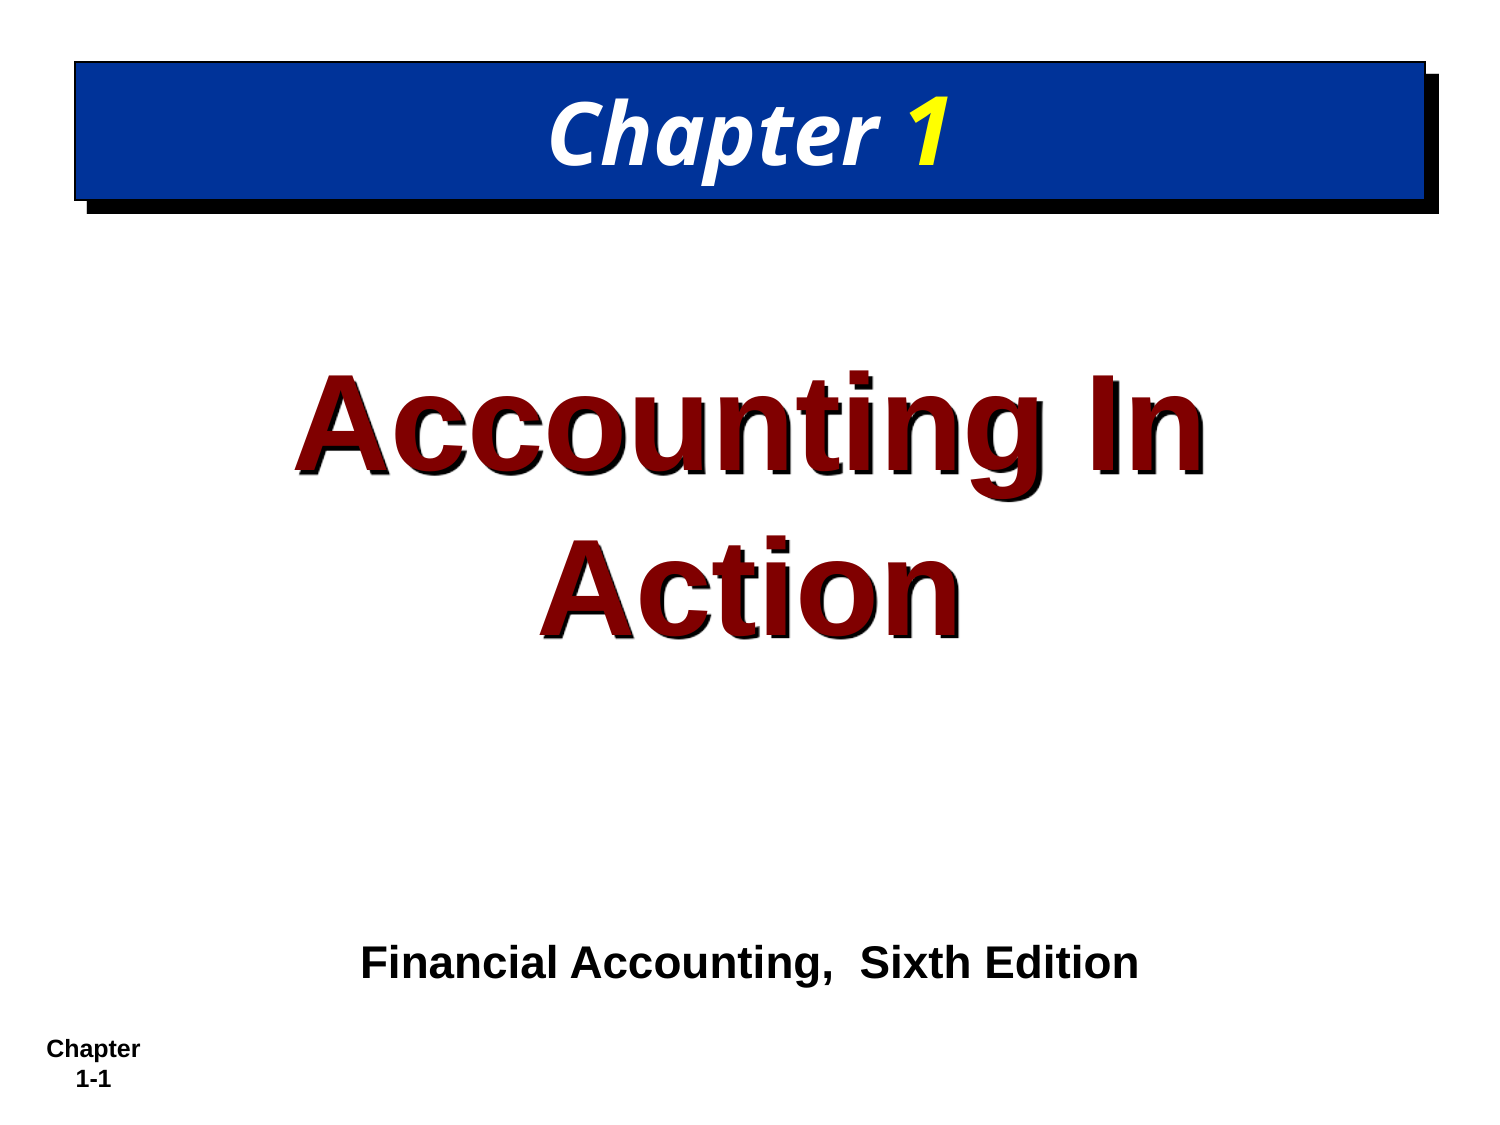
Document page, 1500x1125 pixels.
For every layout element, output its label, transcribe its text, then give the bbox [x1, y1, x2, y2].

text_box Financial Accounting, Sixth Edition [224, 924, 1275, 995]
text_box Chapter 1 [74, 62, 1425, 200]
list Accounting In Action [61, 324, 1438, 1026]
